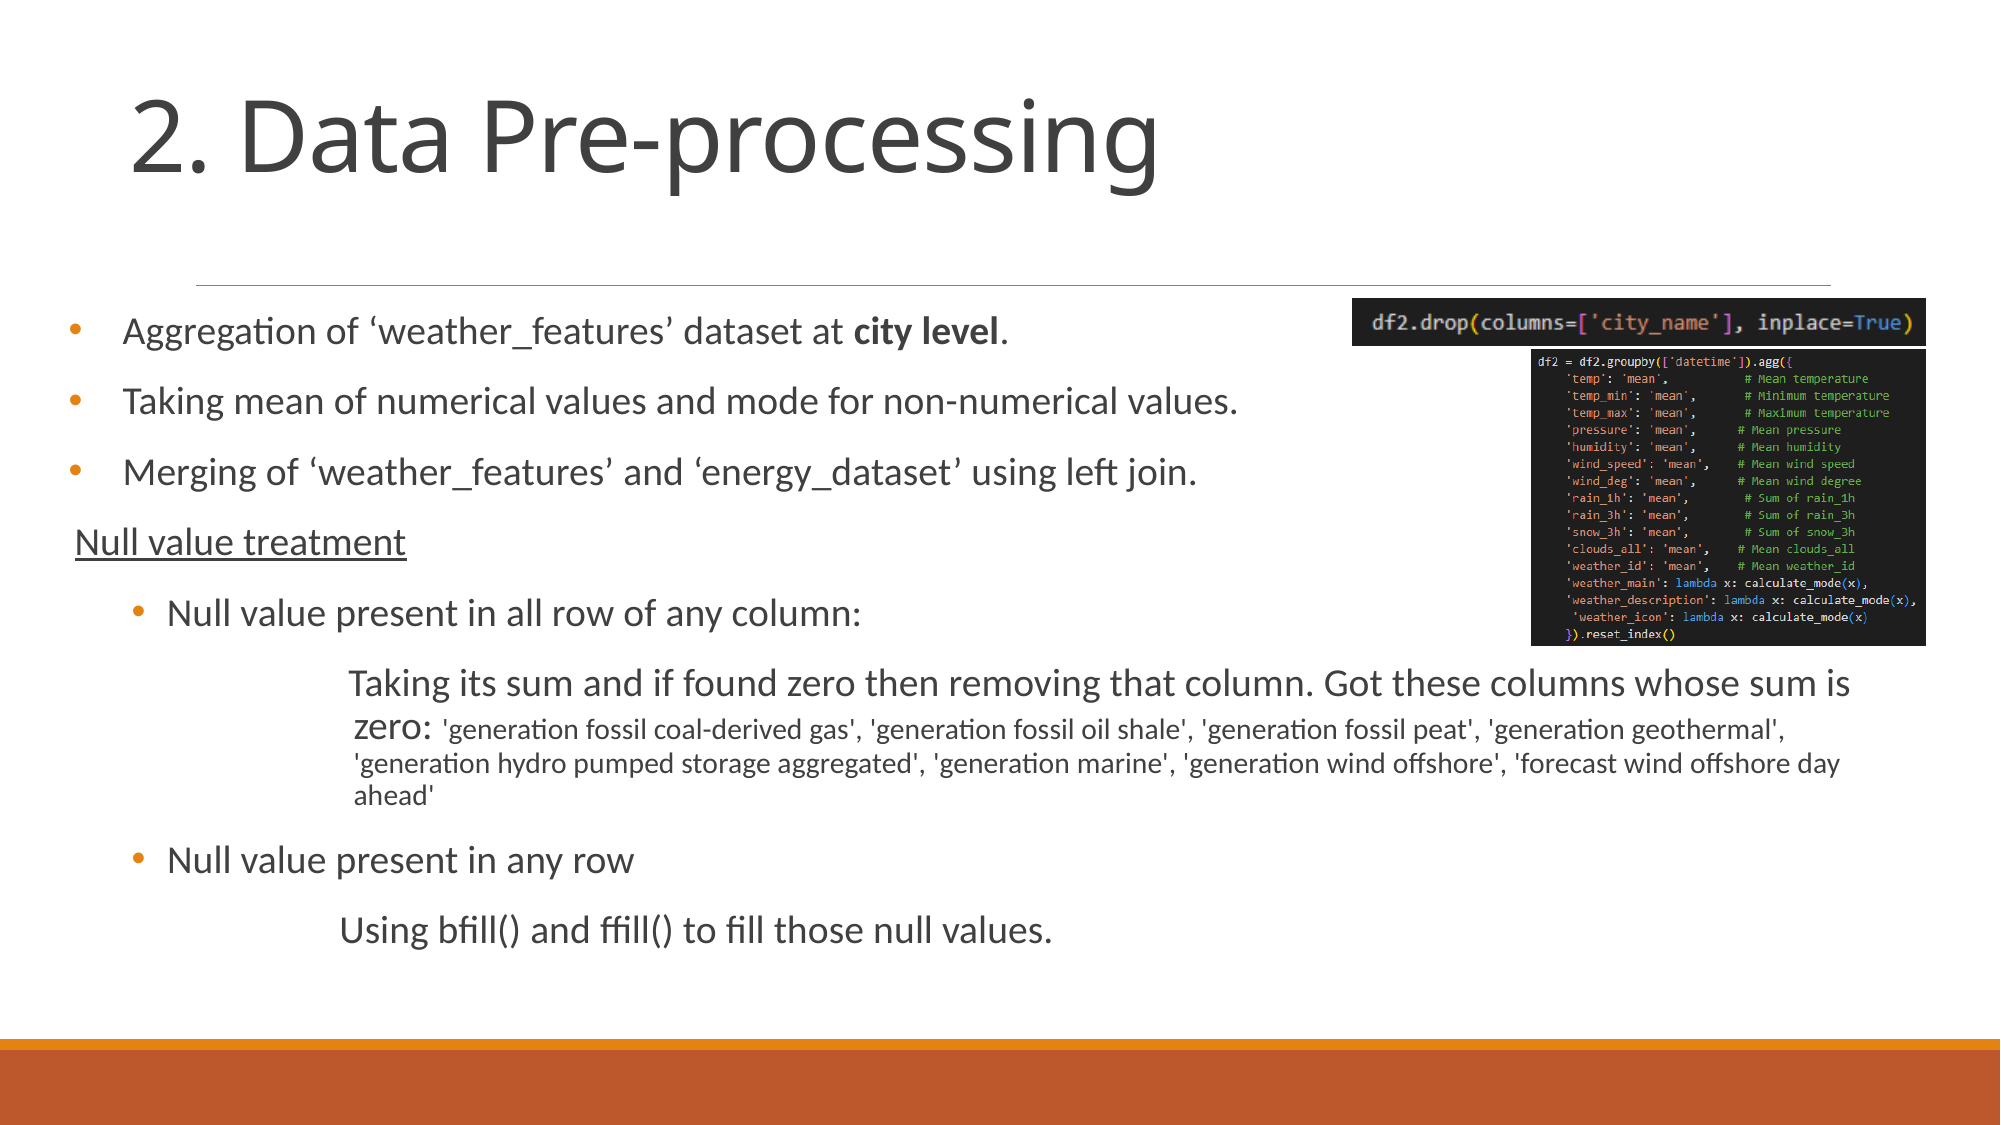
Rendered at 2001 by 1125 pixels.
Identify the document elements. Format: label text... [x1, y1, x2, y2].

picture [1530, 349, 1927, 647]
title 2. Data Pre-processing [114, 77, 1765, 201]
picture [1351, 297, 1927, 346]
list Aggregation of ‘weather_features’ dataset at city level. Taking mean of numerical values and mode for non-numerical values. Merging of ‘weather_features’ and ‘energy_dataset’ using left join. Null value treatment Null value present in all row of any column: Taking its sum and if found zero then removing that column. Got these columns whose sum is zero: 'generation fossil coal-derived gas', 'generation fossil oil shale', 'generation fossil peat', 'generation geothermal', 'generation hydro pumped storage aggregated', 'generation marine', 'generation wind offshore', 'forecast wind offshore day ahead' Null value present in any row Using bfill() and ffill() to fill those null values. [60, 302, 1930, 963]
